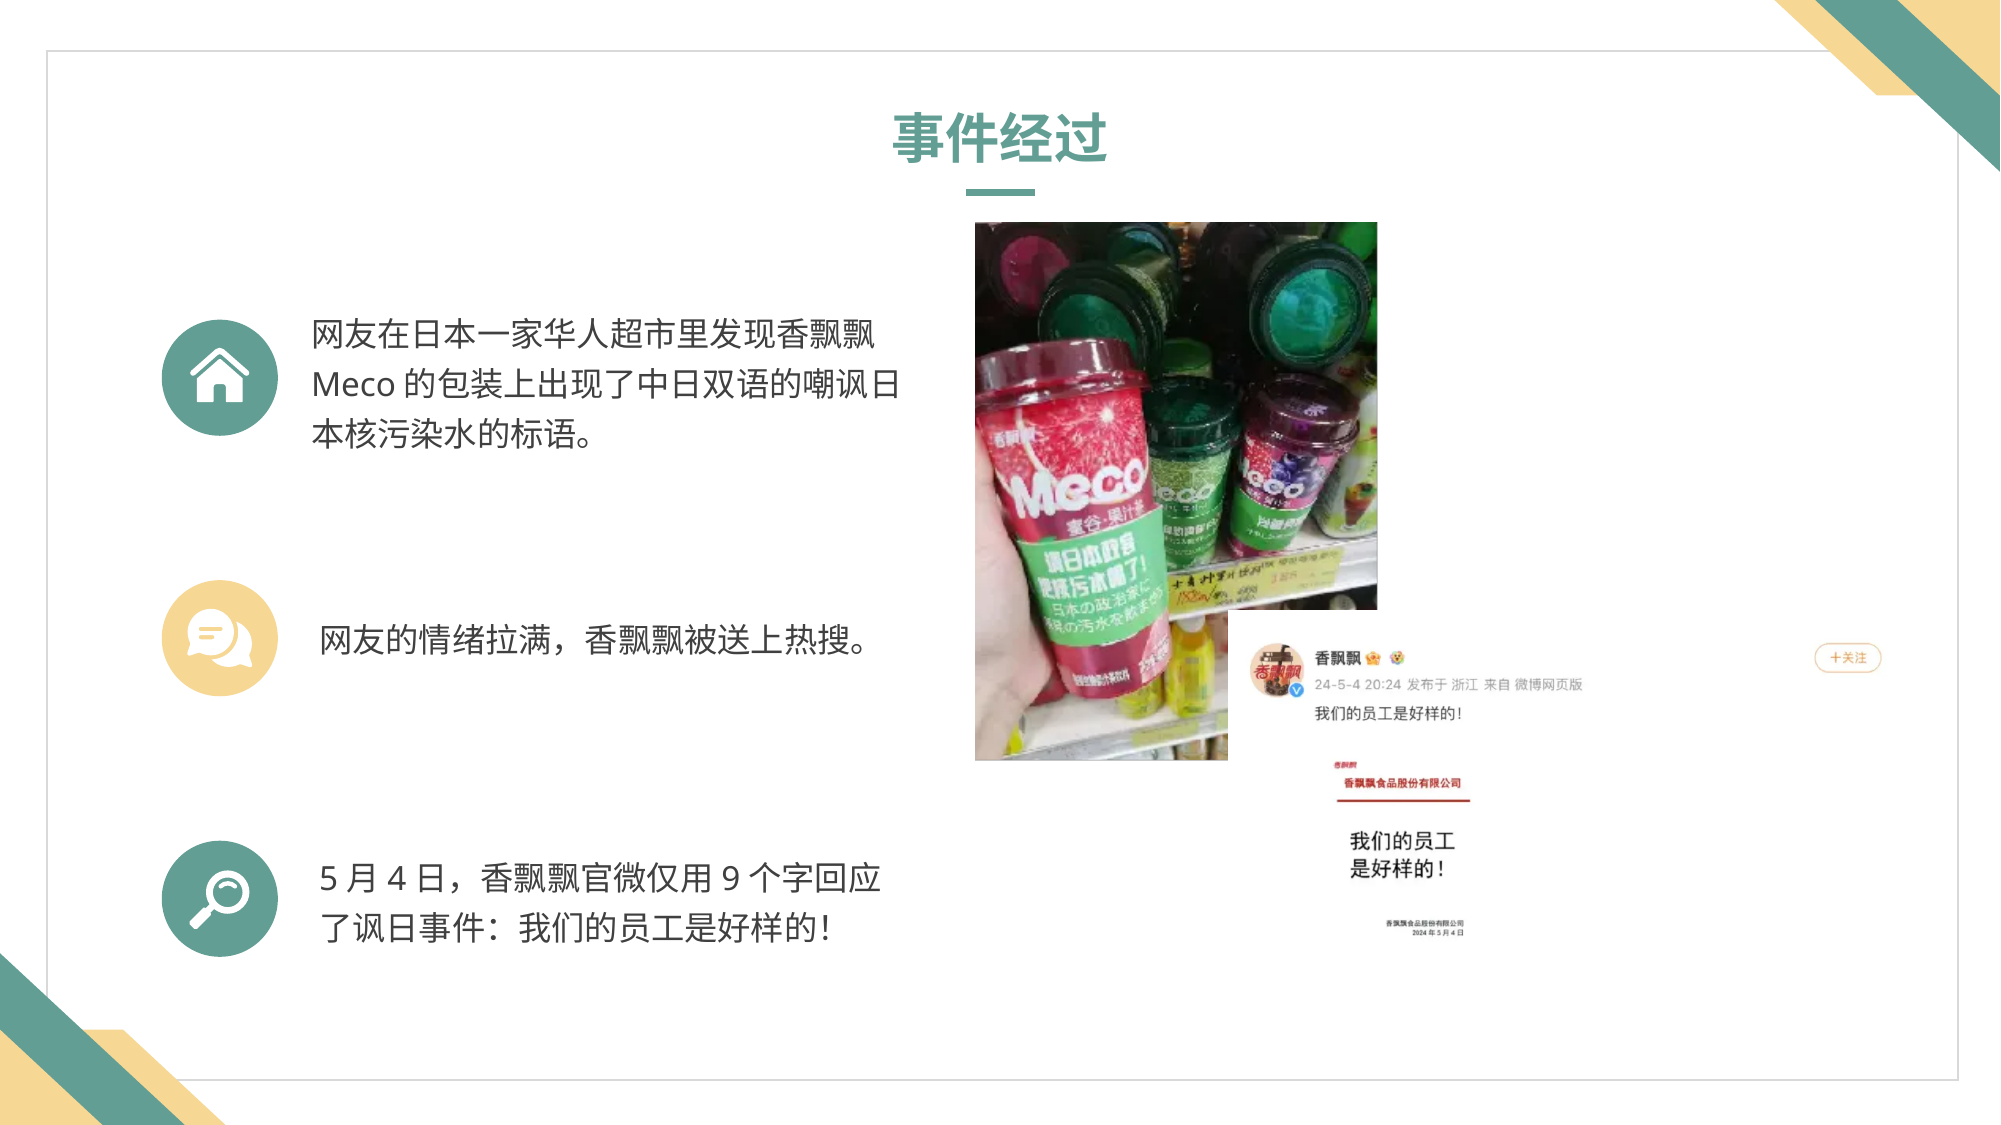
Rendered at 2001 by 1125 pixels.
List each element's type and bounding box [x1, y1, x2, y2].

picture [975, 222, 1898, 958]
text_box [0, 0, 2000, 1125]
text_box [161, 295, 929, 957]
